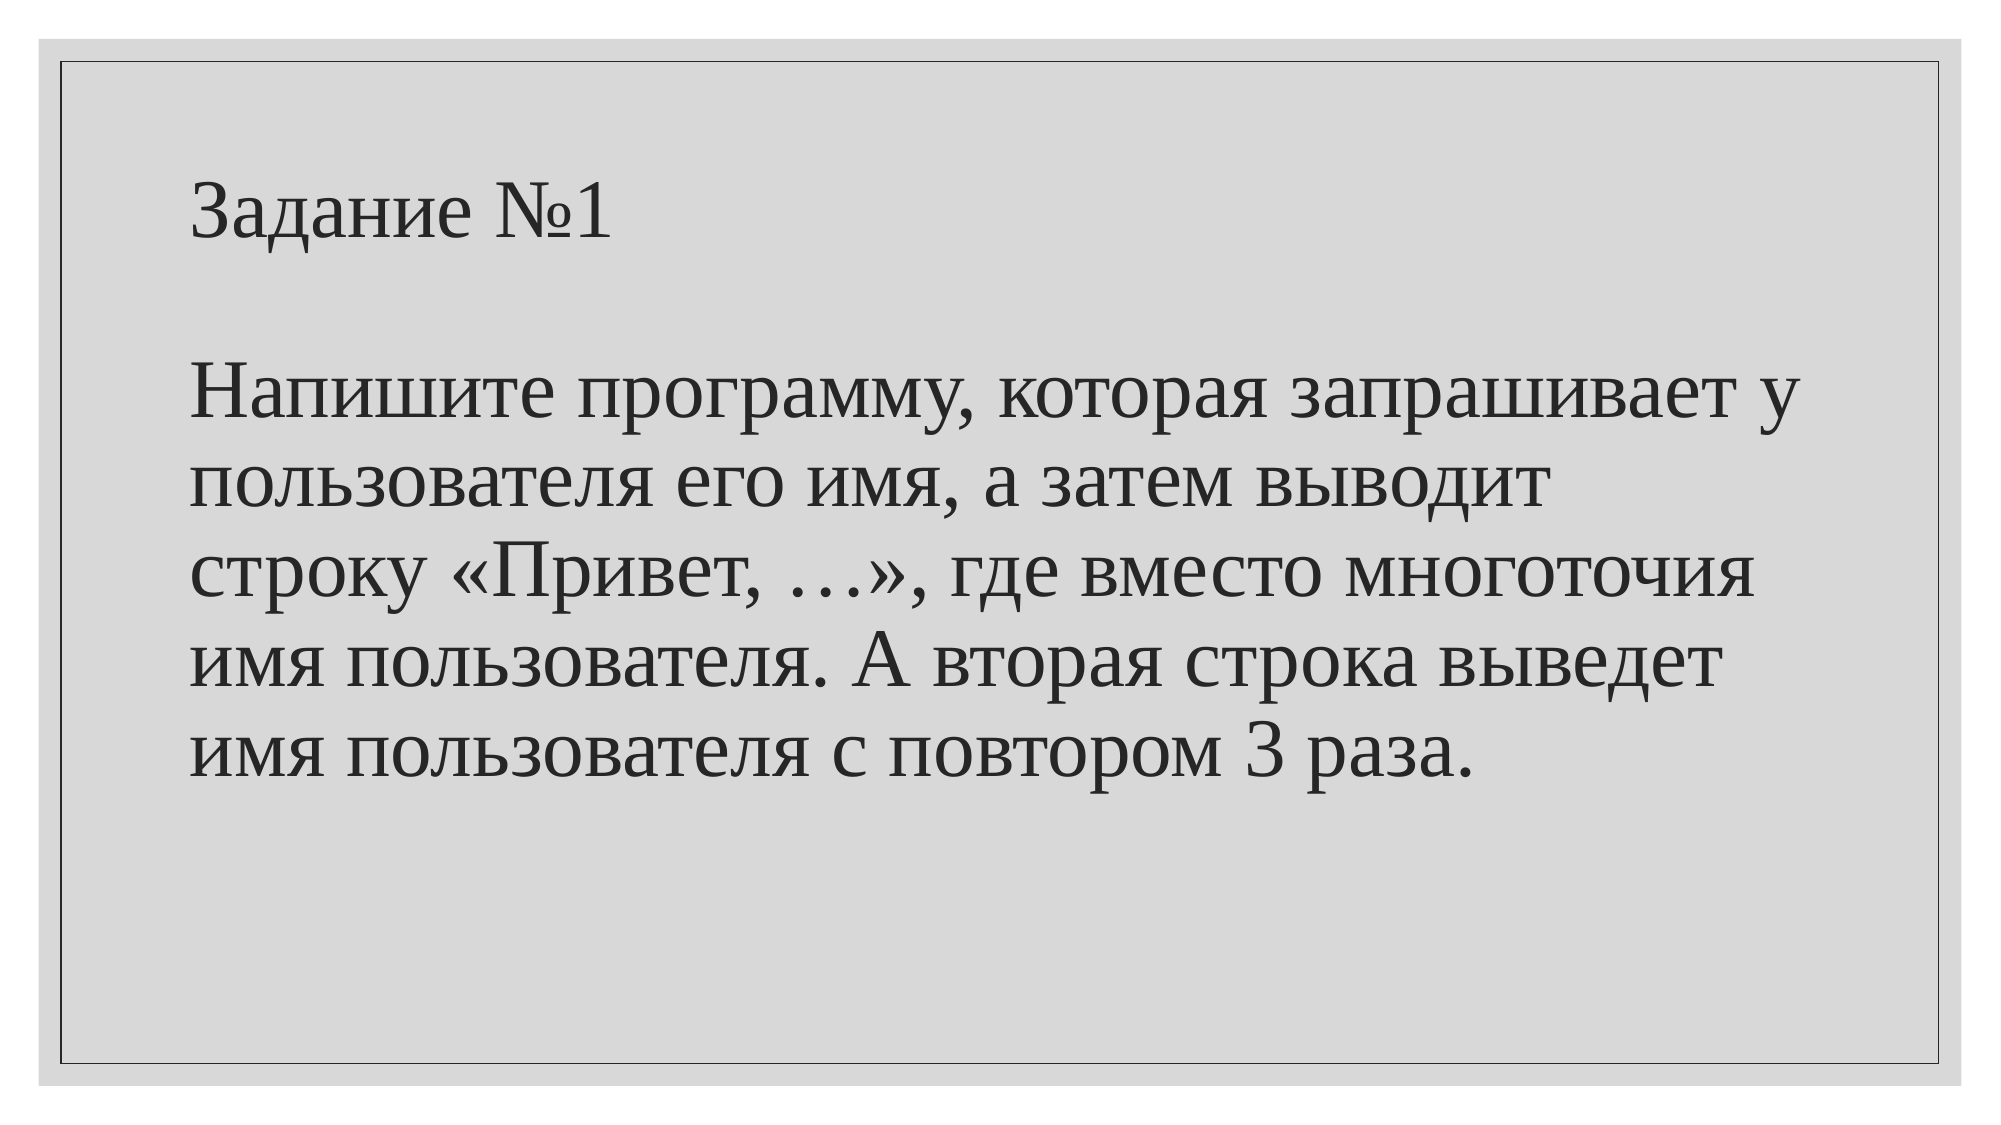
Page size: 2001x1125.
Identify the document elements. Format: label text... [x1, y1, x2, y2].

title Задание №1 Напишите программу, которая запрашивает у пользователя его имя, а затем выводит строку «Привет, …», где вместо многоточия имя пользователя. А вторая строка выведет имя пользователя с повтором 3 раза. [174, 367, 1825, 593]
